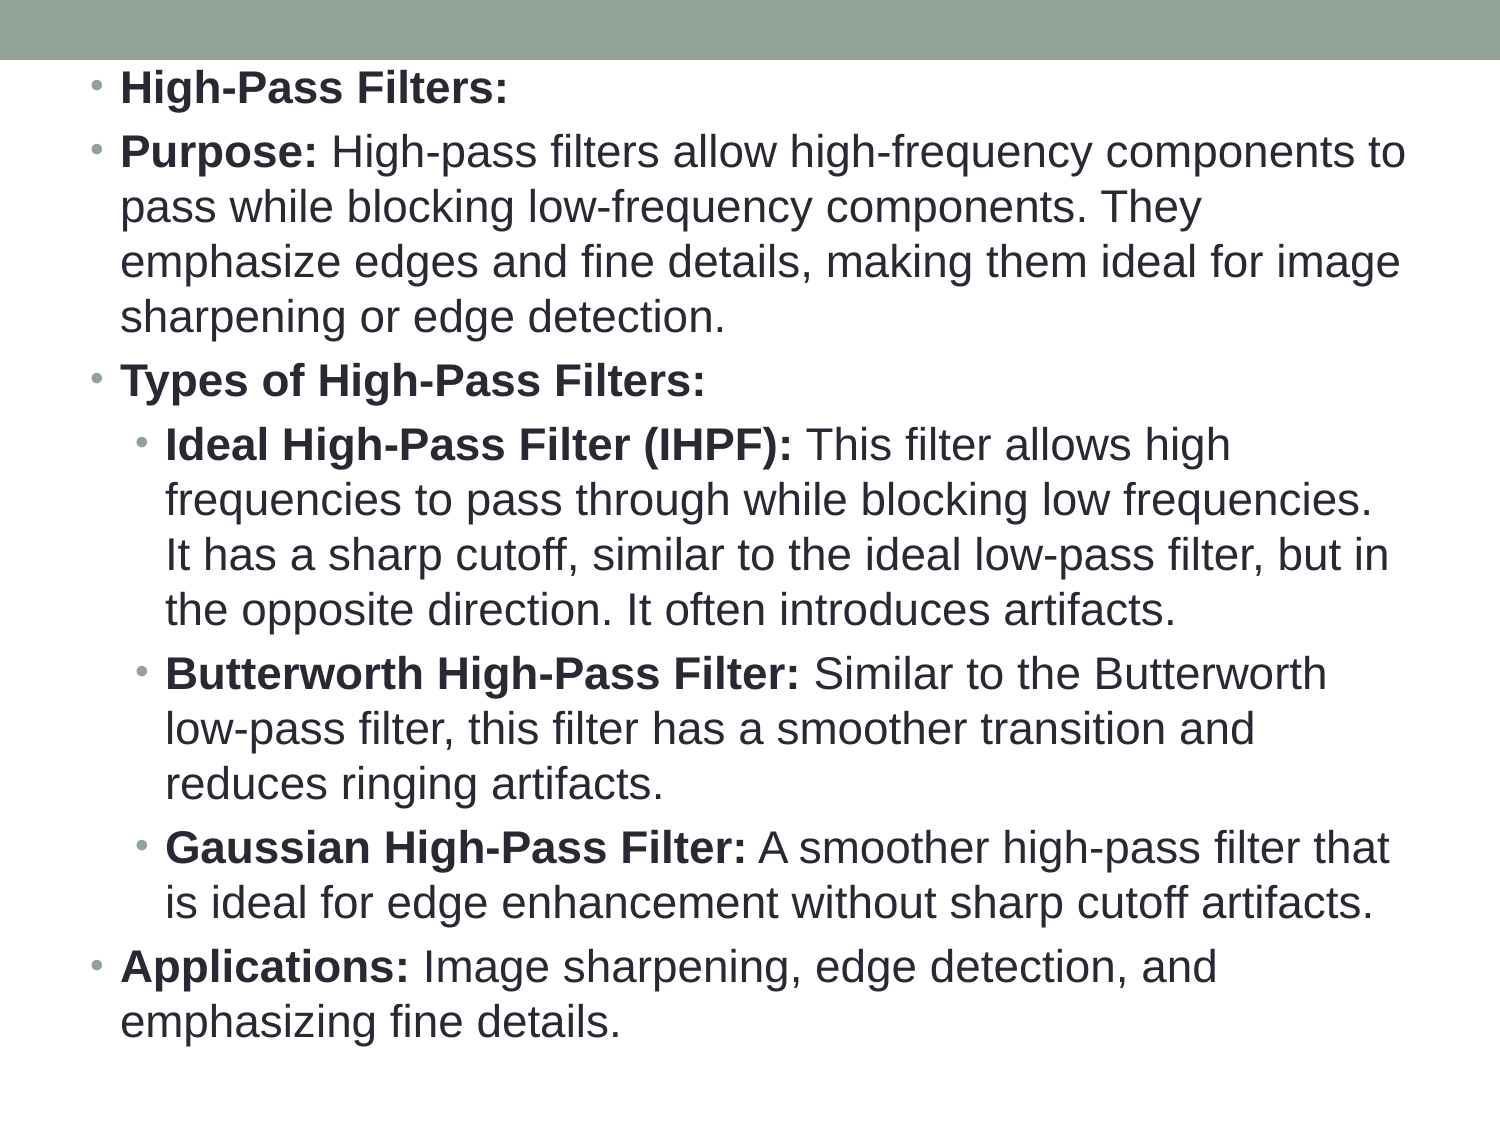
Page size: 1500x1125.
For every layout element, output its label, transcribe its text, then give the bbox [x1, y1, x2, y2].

list High-Pass Filters: Purpose: High-pass filters allow high-frequency components to pass while blocking low-frequency components. They emphasize edges and fine details, making them ideal for image sharpening or edge detection. Types of High-Pass Filters: Ideal High-Pass Filter (IHPF): This filter allows high frequencies to pass through while blocking low frequencies. It has a sharp cutoff, similar to the ideal low-pass filter, but in the opposite direction. It often introduces artifacts. Butterworth High-Pass Filter: Similar to the Butterworth low-pass filter, this filter has a smoother transition and reduces ringing artifacts. Gaussian High-Pass Filter: A smoother high-pass filter that is ideal for edge enhancement without sharp cutoff artifacts. Applications: Image sharpening, edge detection, and emphasizing fine details. [75, 50, 1425, 1063]
